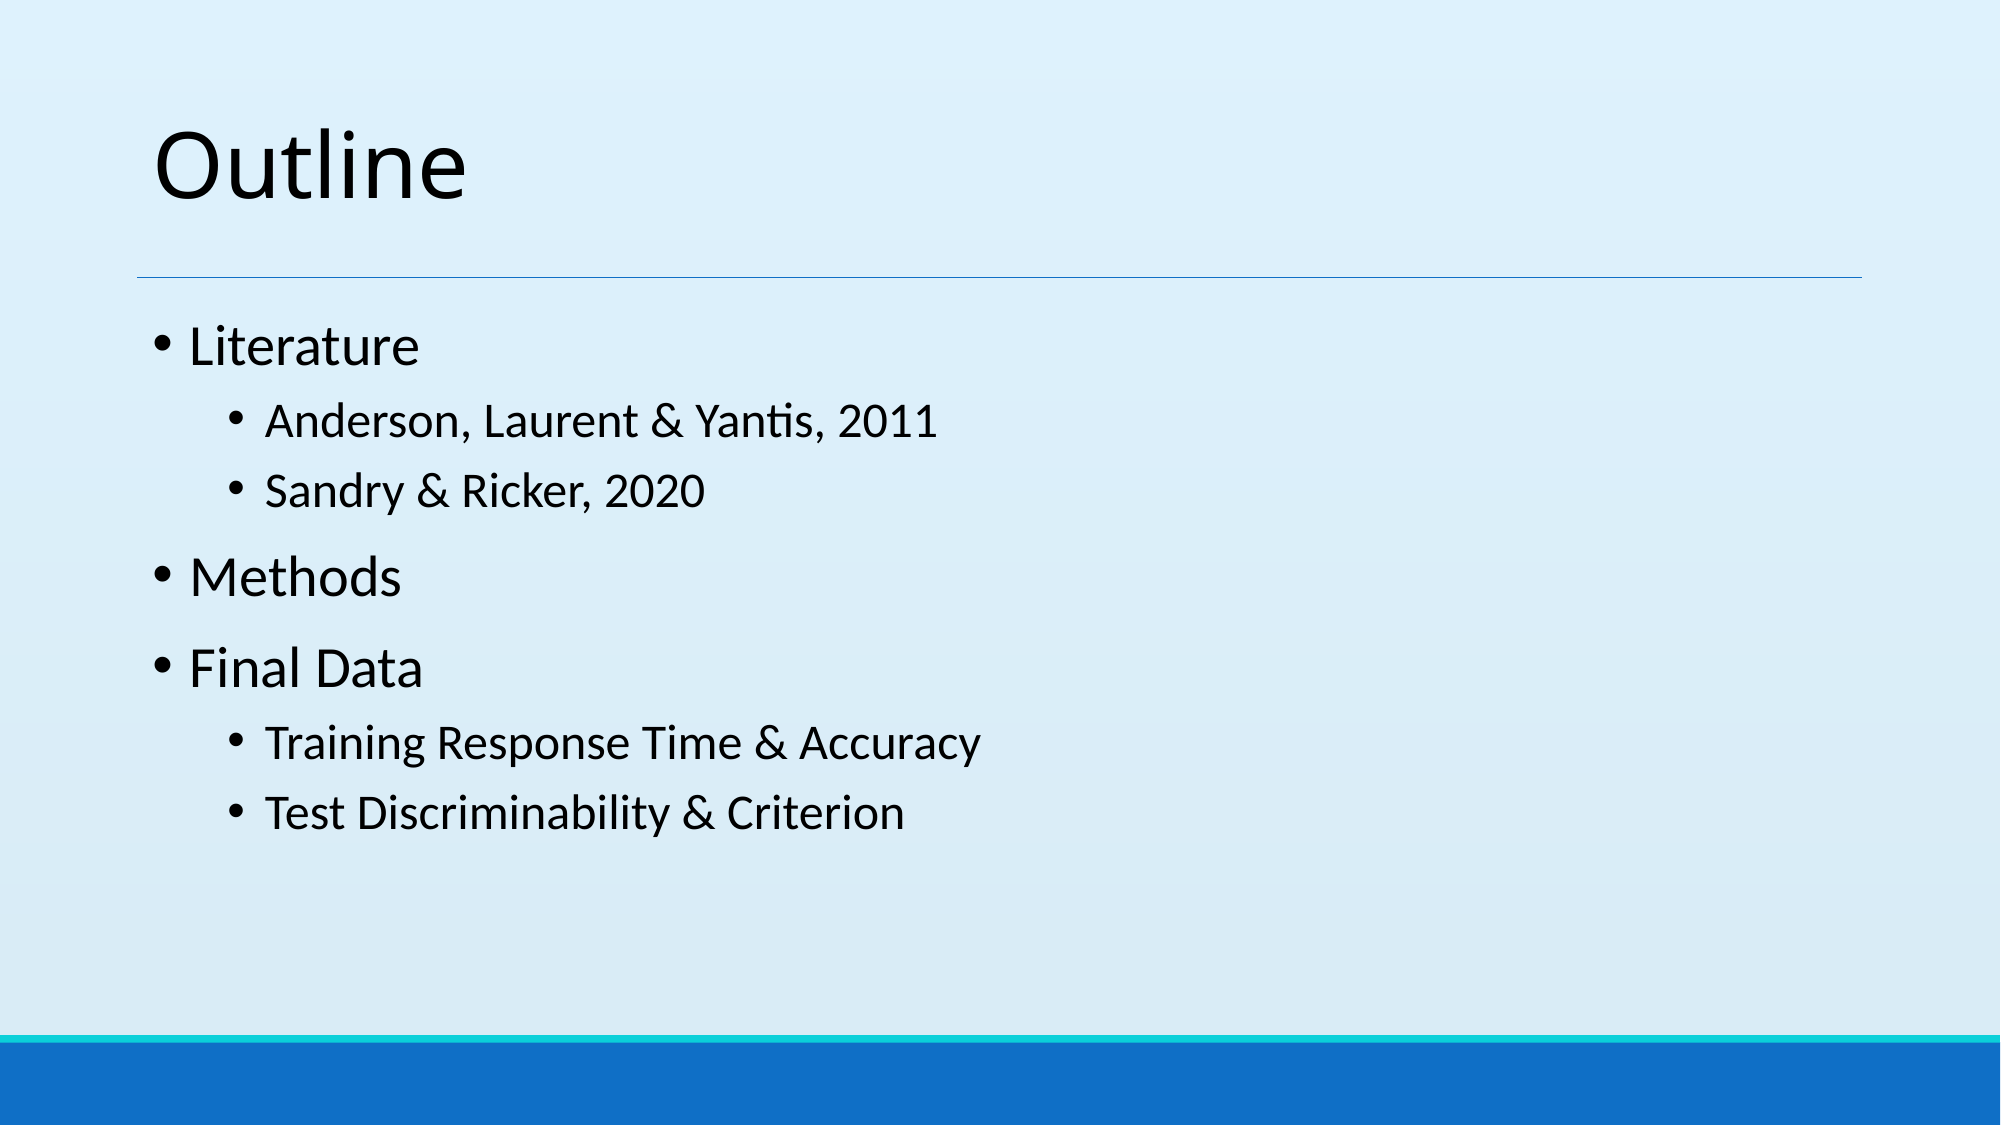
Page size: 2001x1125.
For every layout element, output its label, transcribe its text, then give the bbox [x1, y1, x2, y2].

title Outline [137, 59, 1863, 278]
list Literature Anderson, Laurent & Yantis, 2011 Sandry & Ricker, 2020 Methods Final Data Training Response Time & Accuracy Test Discriminability & Criterion [137, 299, 1863, 1014]
